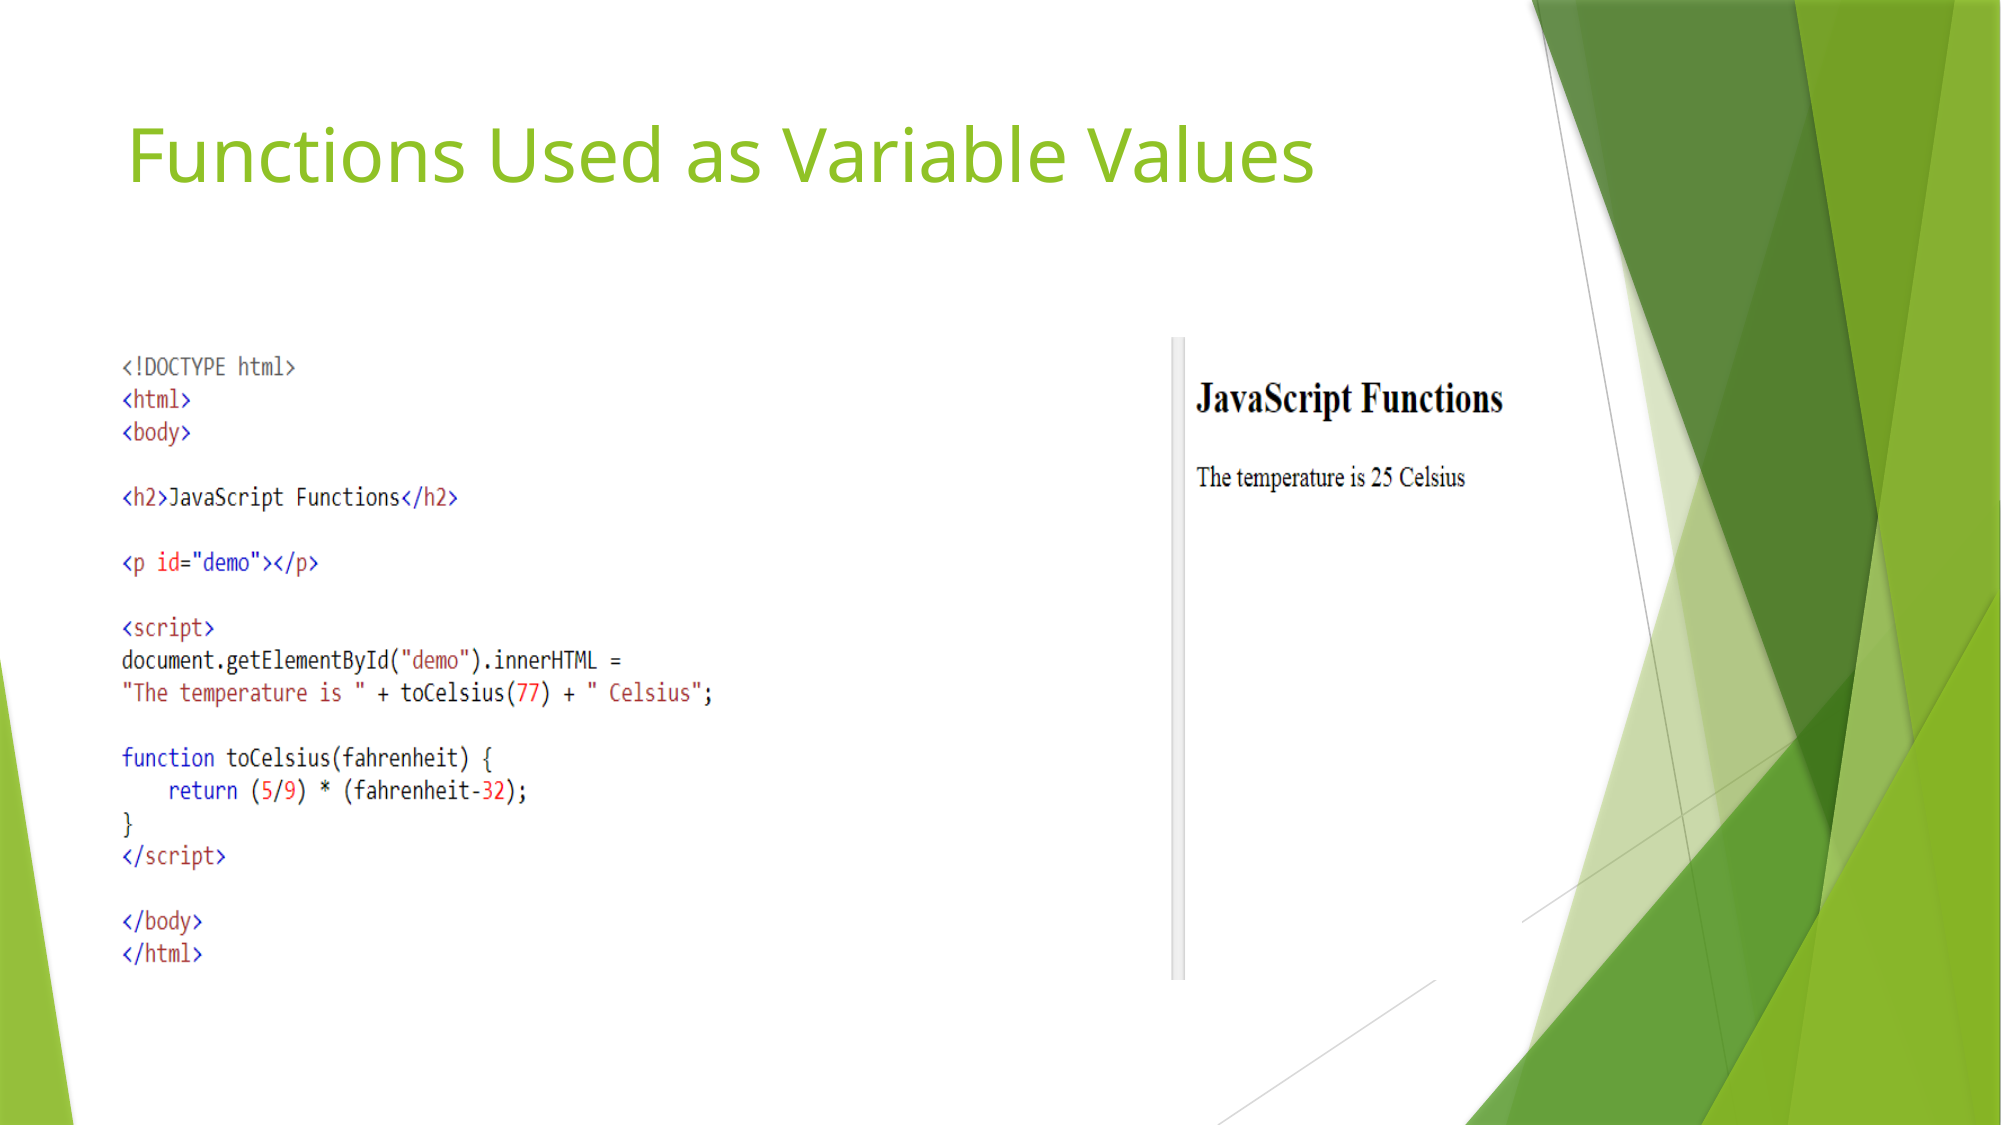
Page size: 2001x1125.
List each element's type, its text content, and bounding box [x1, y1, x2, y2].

title Functions Used as Variable Values [111, 99, 1522, 317]
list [110, 337, 1522, 980]
